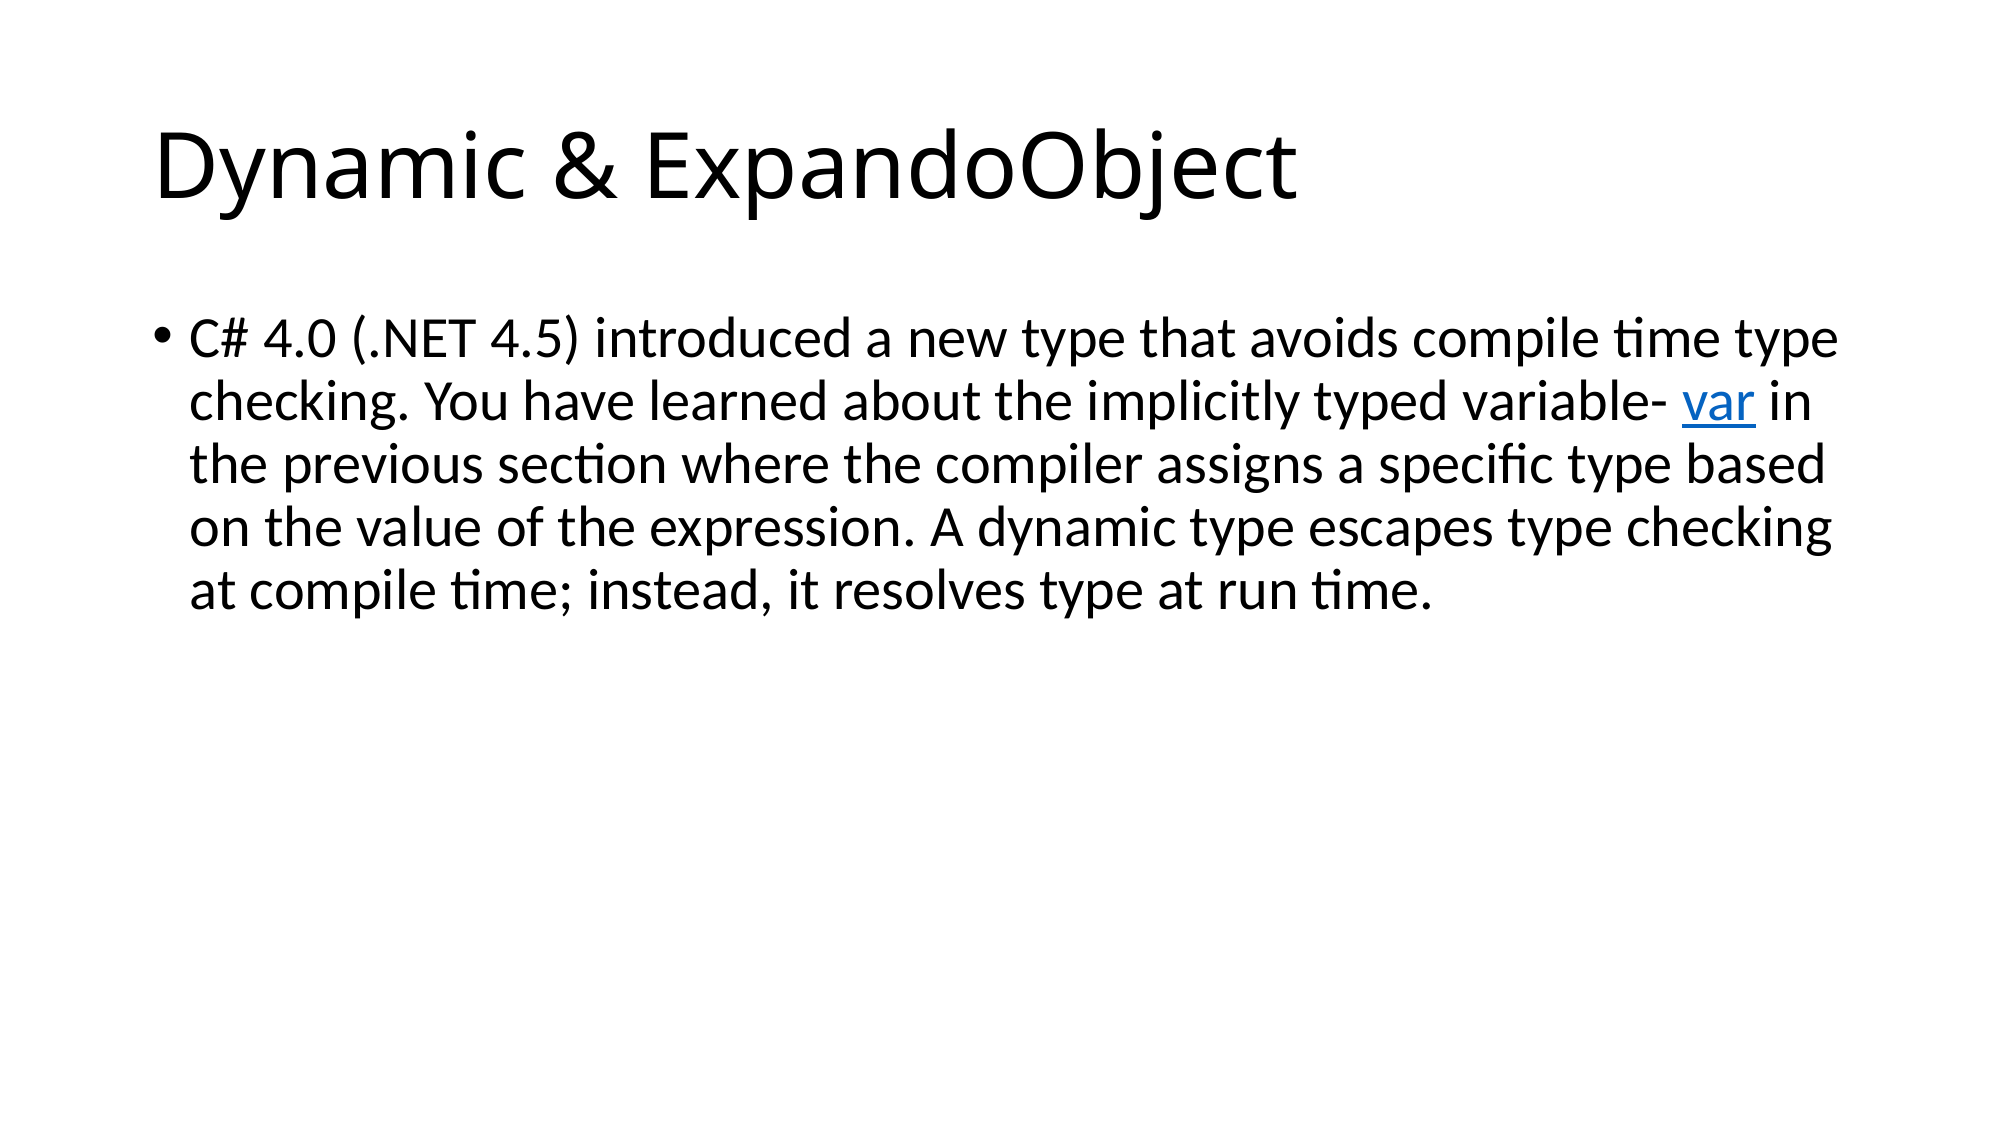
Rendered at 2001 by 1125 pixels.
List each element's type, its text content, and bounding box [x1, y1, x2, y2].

title Dynamic & ExpandoObject [137, 59, 1863, 278]
list C# 4.0 (.NET 4.5) introduced a new type that avoids compile time type checking. You have learned about the implicitly typed variable- var in the previous section where the compiler assigns a specific type based on the value of the expression. A dynamic type escapes type checking at compile time; instead, it resolves type at run time. [137, 299, 1863, 1014]
